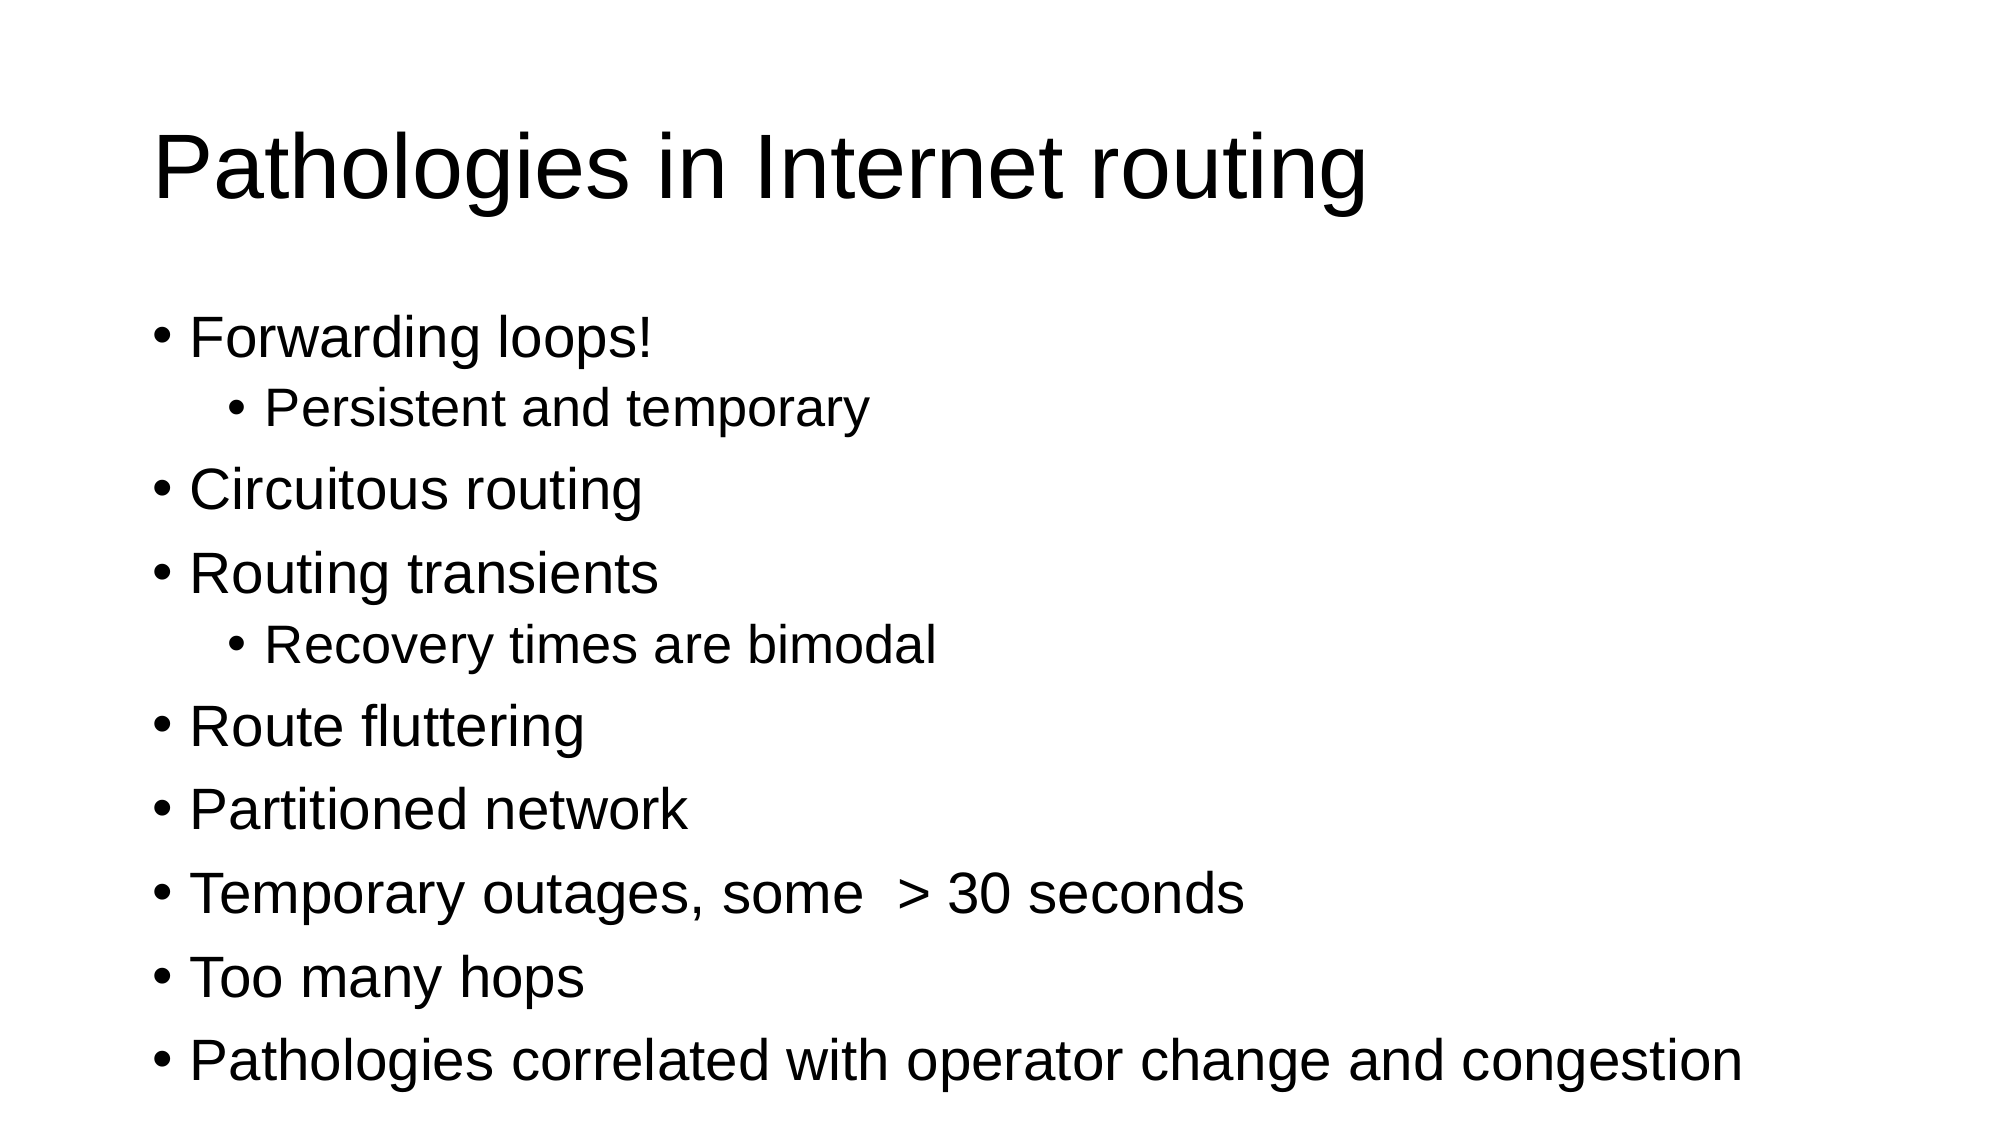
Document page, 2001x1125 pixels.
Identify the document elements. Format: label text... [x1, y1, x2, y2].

list Forwarding loops! Persistent and temporary Circuitous routing Routing transients Recovery times are bimodal Route fluttering Partitioned network Temporary outages, some > 30 seconds Too many hops Pathologies correlated with operator change and congestion [137, 299, 1863, 1109]
title Pathologies in Internet routing [137, 59, 1863, 278]
